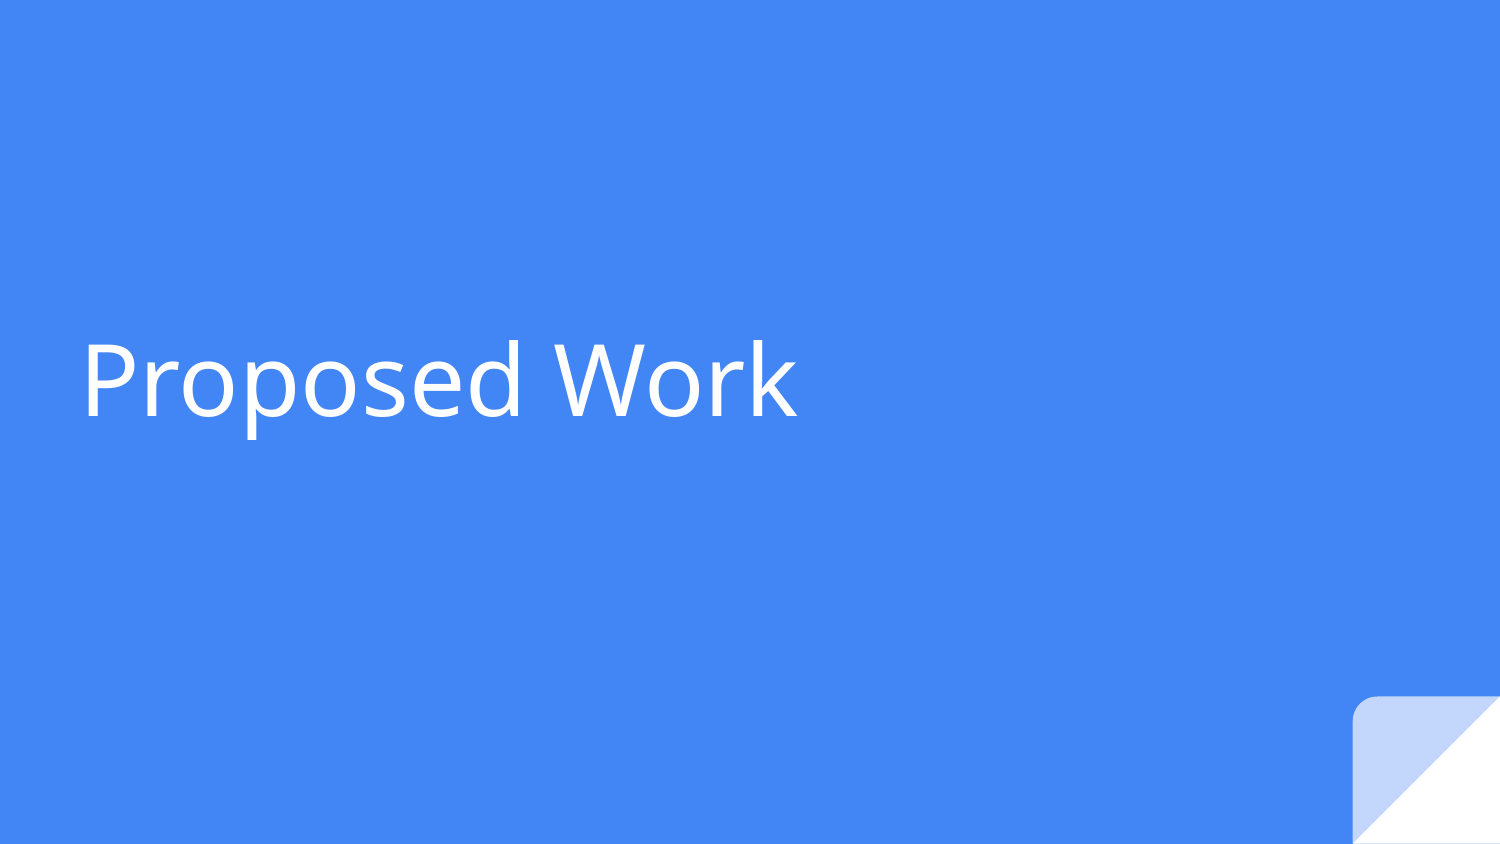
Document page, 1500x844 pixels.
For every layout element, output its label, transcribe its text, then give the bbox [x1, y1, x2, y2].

title Proposed Work [64, 298, 1413, 452]
